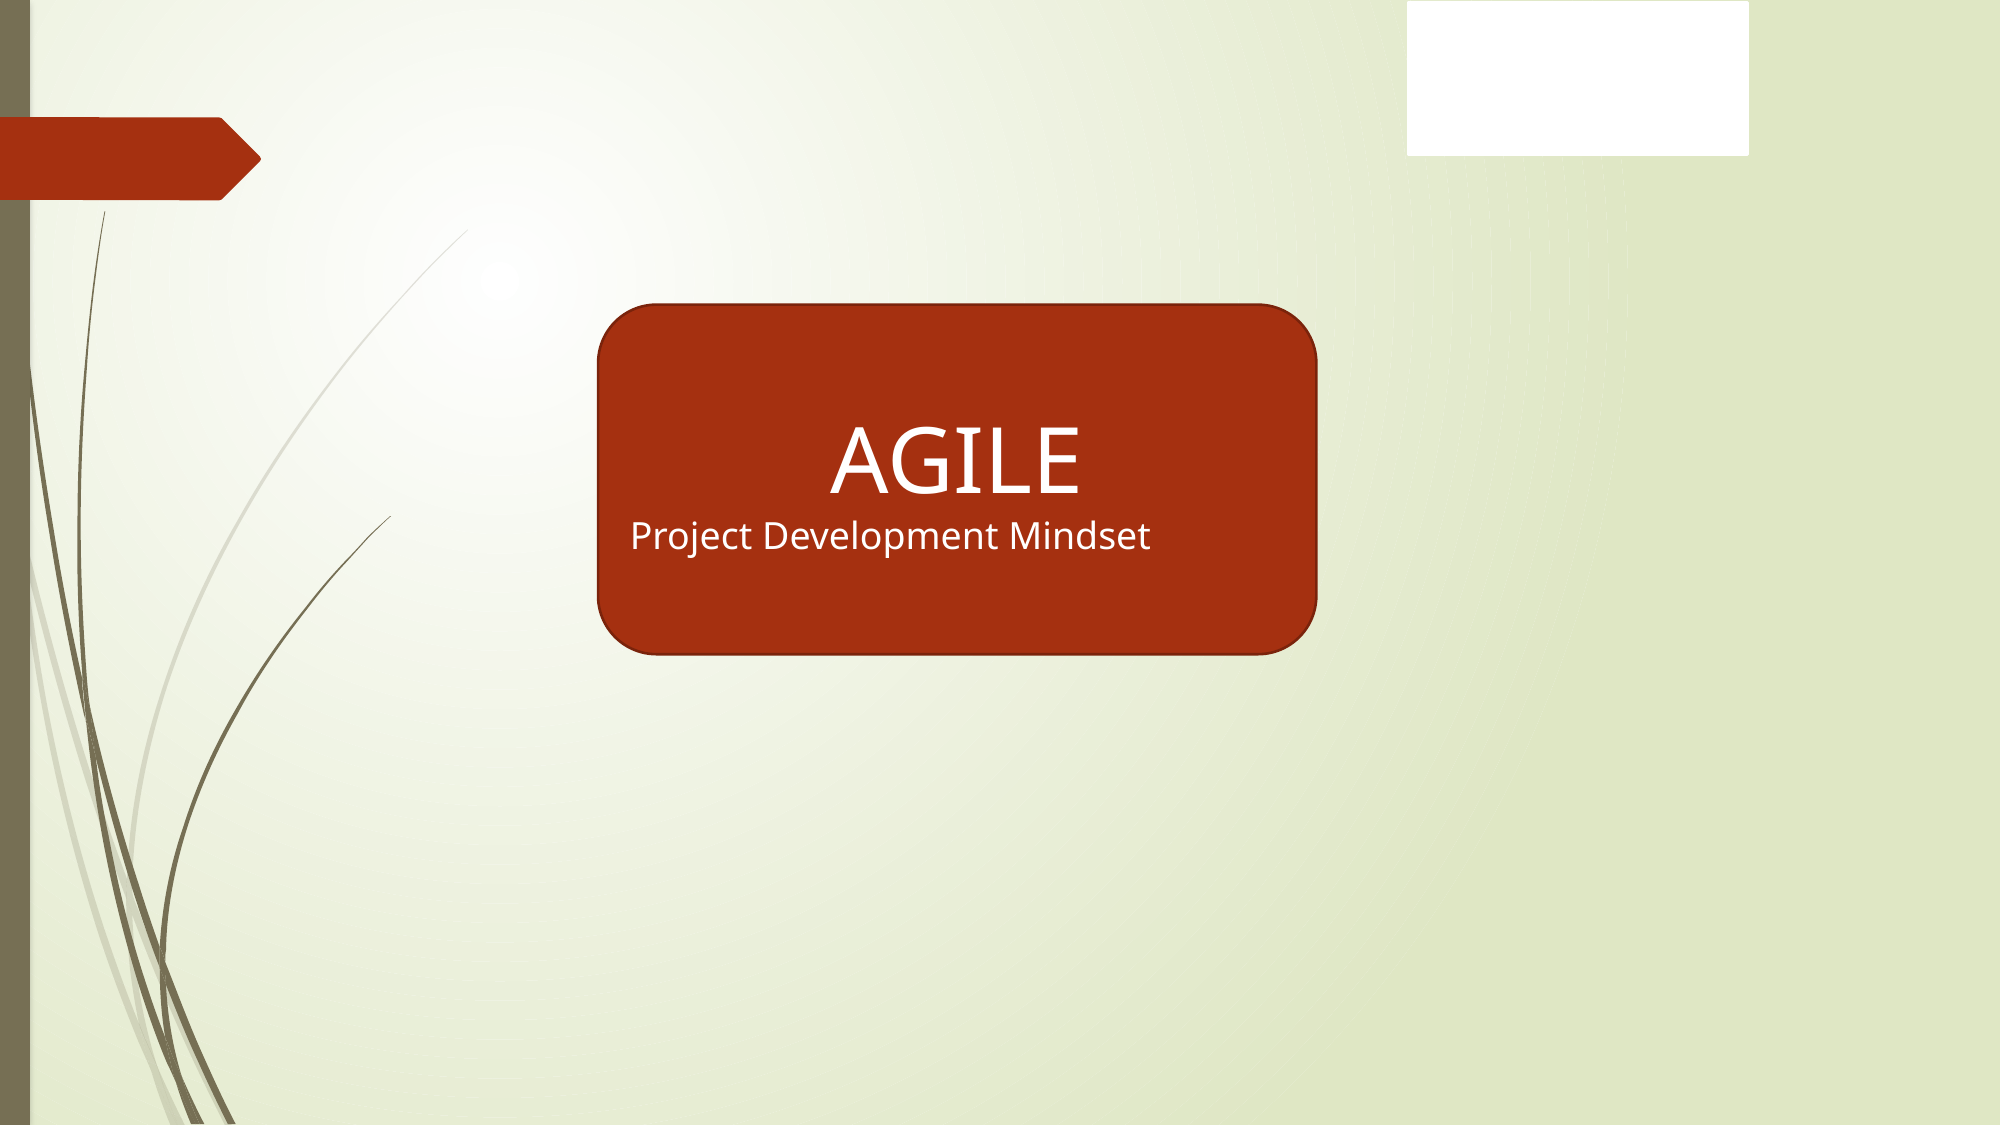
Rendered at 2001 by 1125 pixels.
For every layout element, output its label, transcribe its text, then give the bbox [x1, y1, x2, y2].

text_box [1407, 1, 1749, 156]
text_box AGILE Project Development Mindset [596, 303, 1318, 656]
